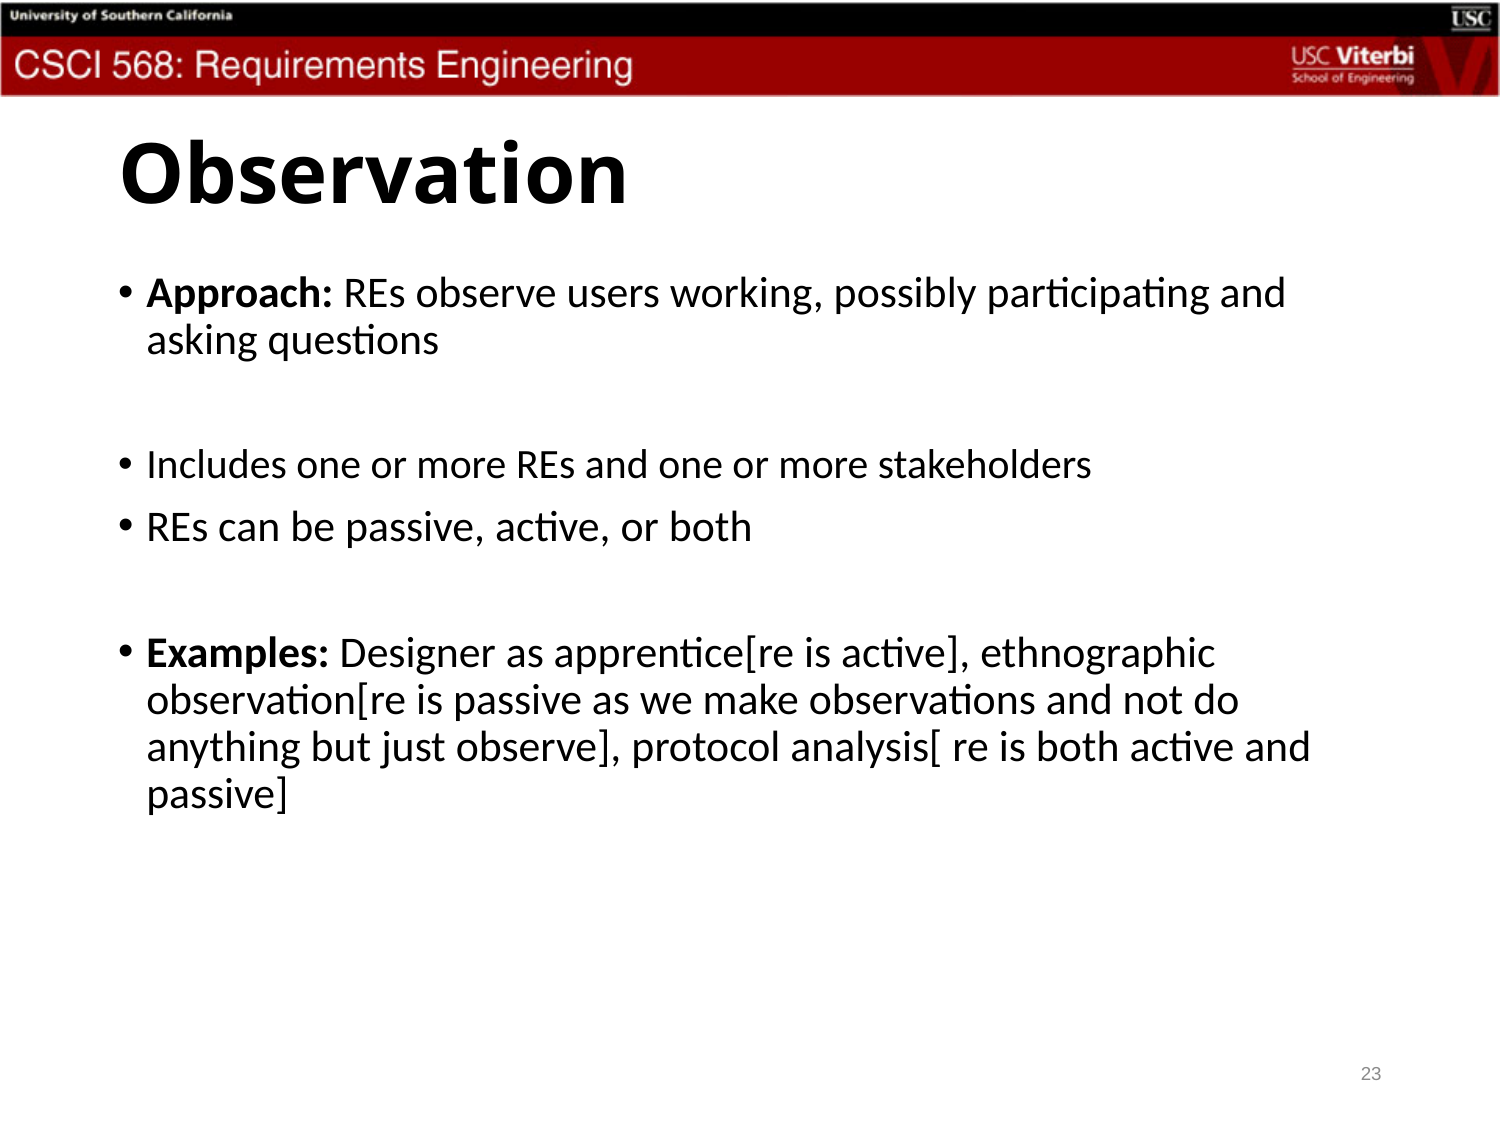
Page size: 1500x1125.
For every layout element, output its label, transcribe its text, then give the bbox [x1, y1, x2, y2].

picture [0, 2, 1500, 97]
slide_number 23 [1059, 1042, 1397, 1103]
list Approach: REs observe users working, possibly participating and asking questions Includes one or more REs and one or more stakeholders REs can be passive, active, or both Examples: Designer as apprentice[re is active], ethnographic observation[re is passive as we make observations and not do anything but just observe], protocol analysis[ re is both active and passive] [103, 262, 1397, 1014]
title Observation [103, 115, 1397, 238]
